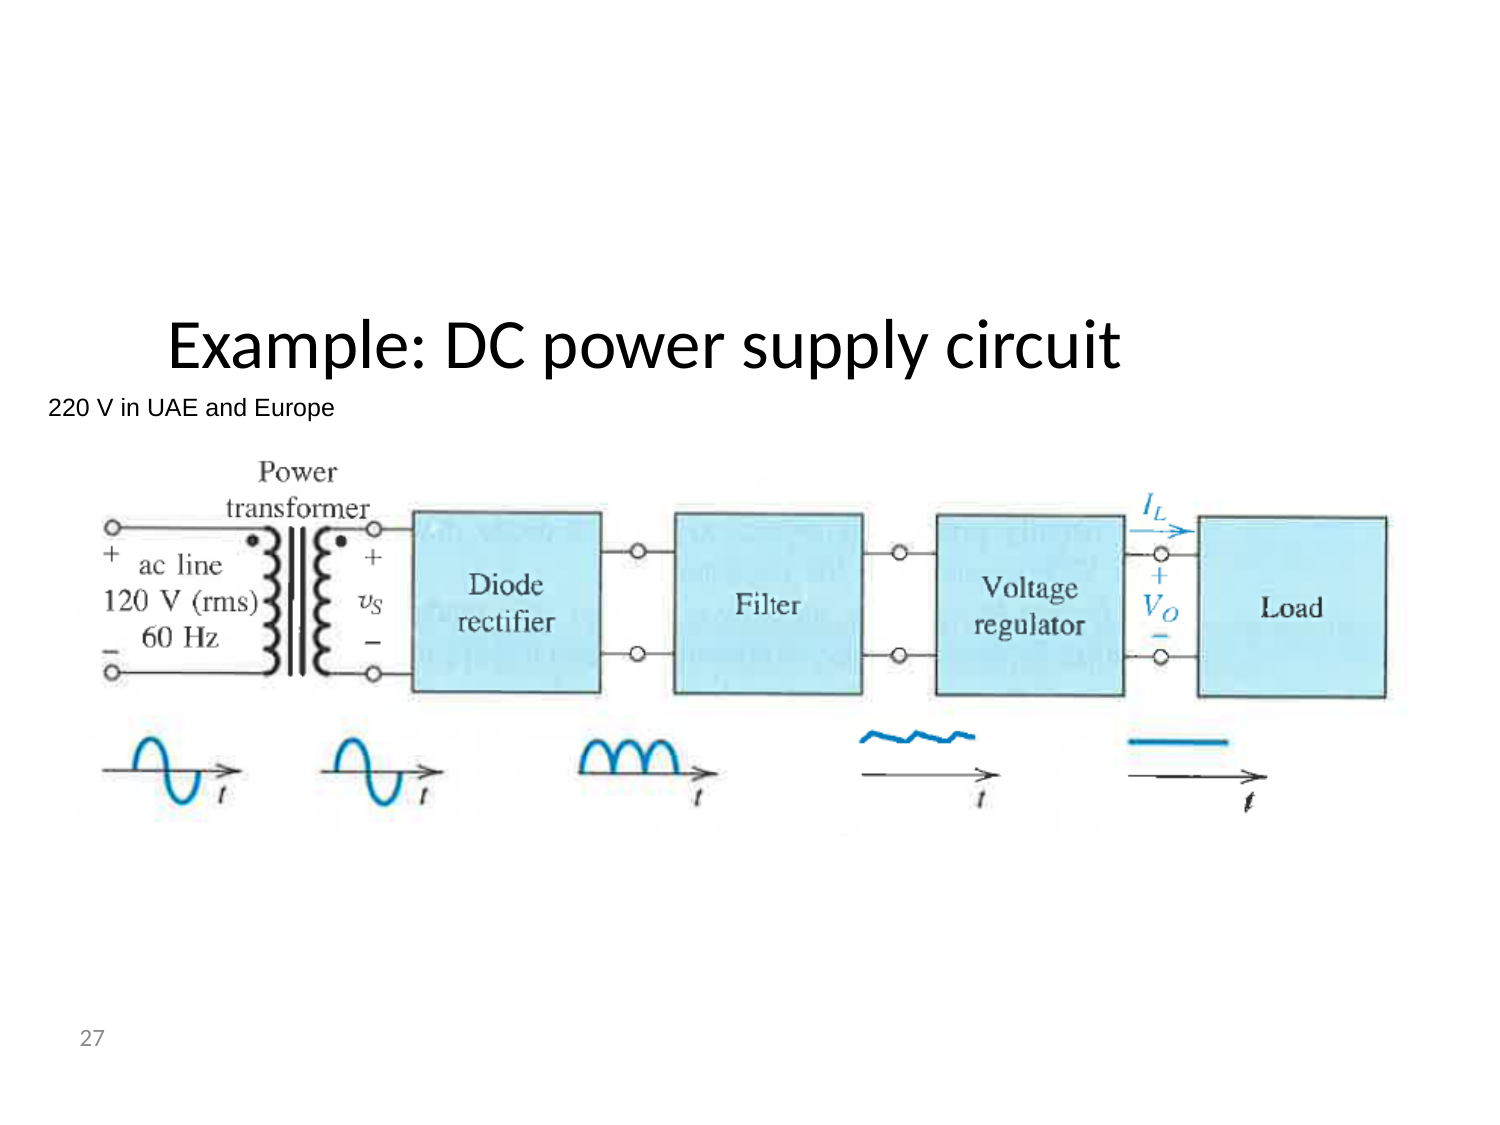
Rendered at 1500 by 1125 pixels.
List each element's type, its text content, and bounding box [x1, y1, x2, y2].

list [74, 431, 1426, 836]
slide_number 27 [64, 1006, 415, 1067]
title Example: DC power supply circuit [151, 284, 1426, 397]
text_box 220 V in UAE and Europe [33, 383, 351, 429]
